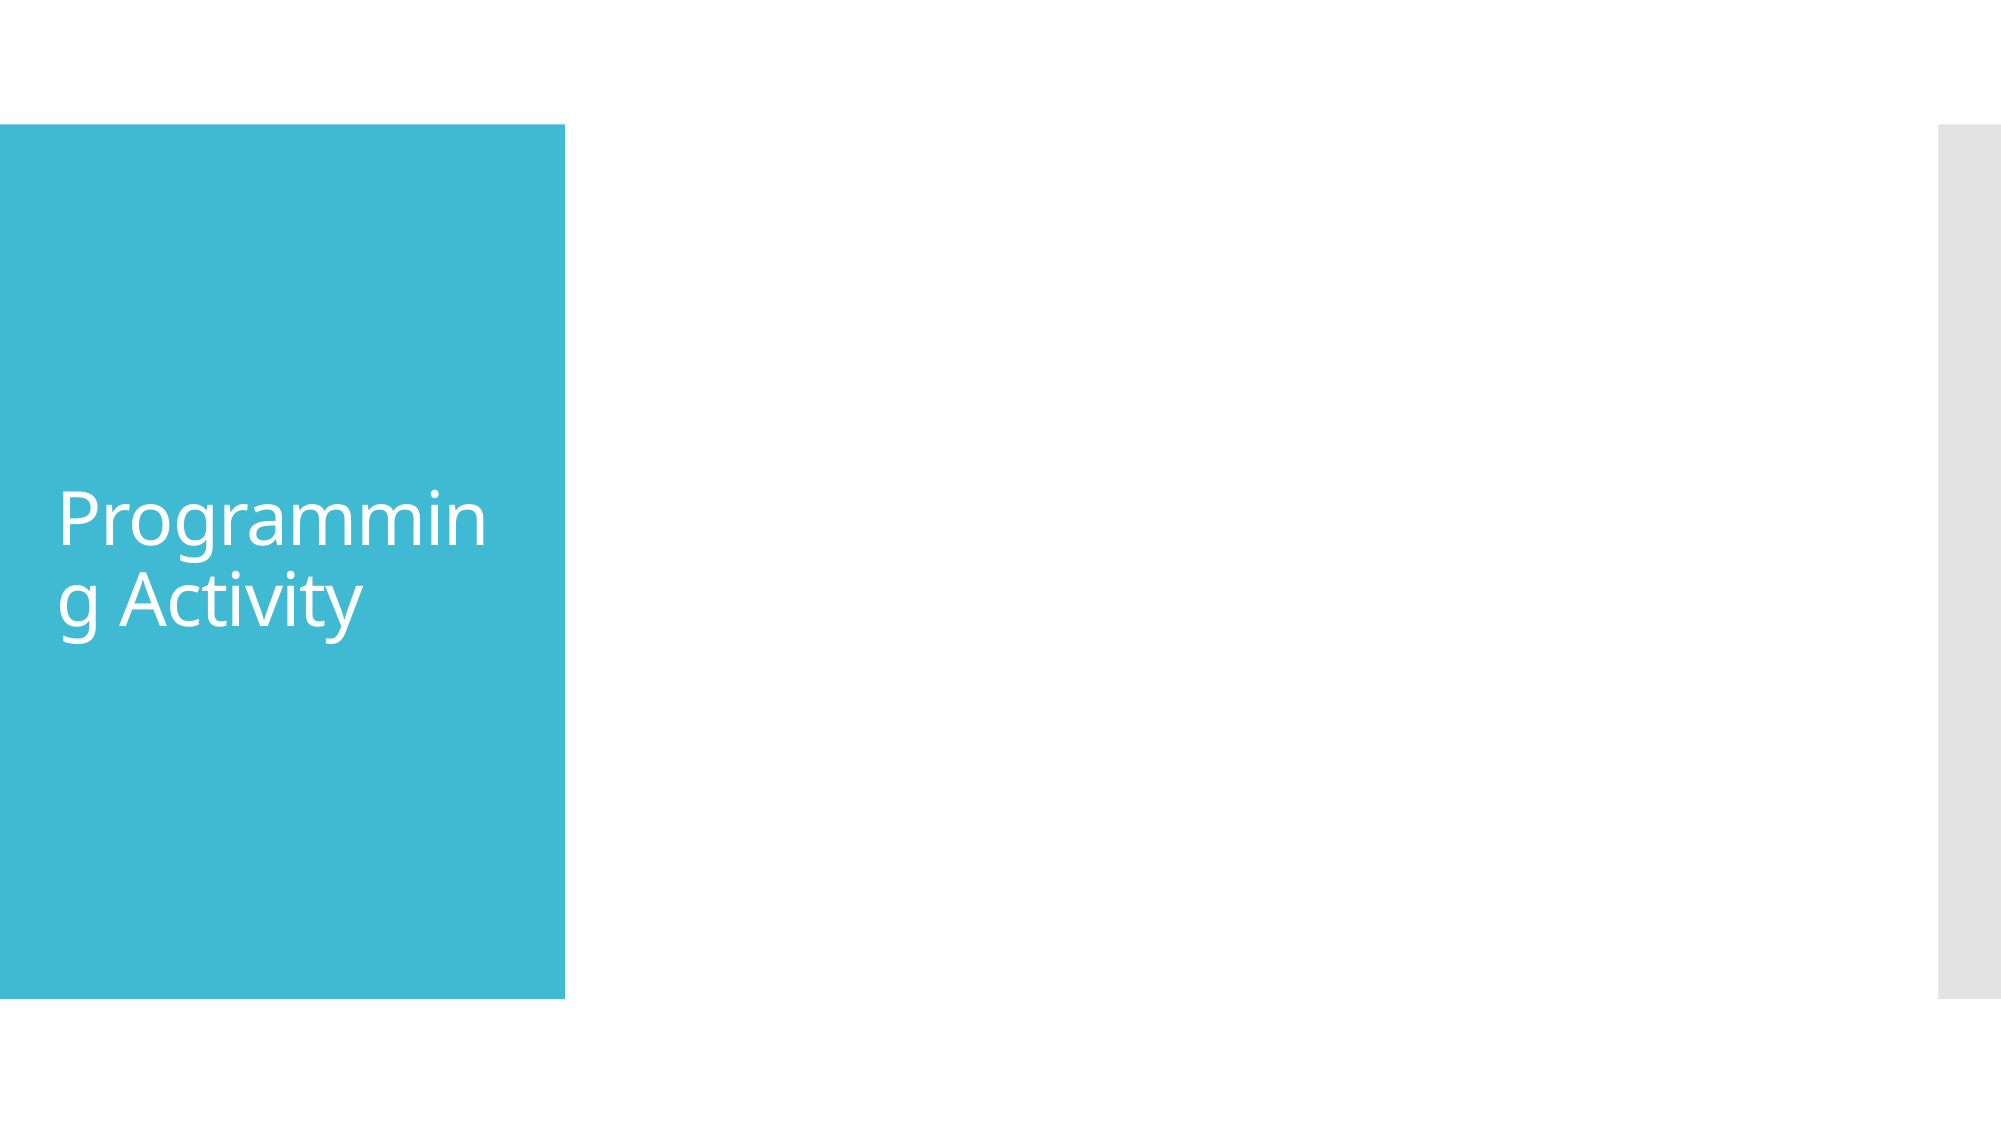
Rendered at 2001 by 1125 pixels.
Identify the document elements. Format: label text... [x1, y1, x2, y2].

title Programming Activity [41, 184, 525, 940]
